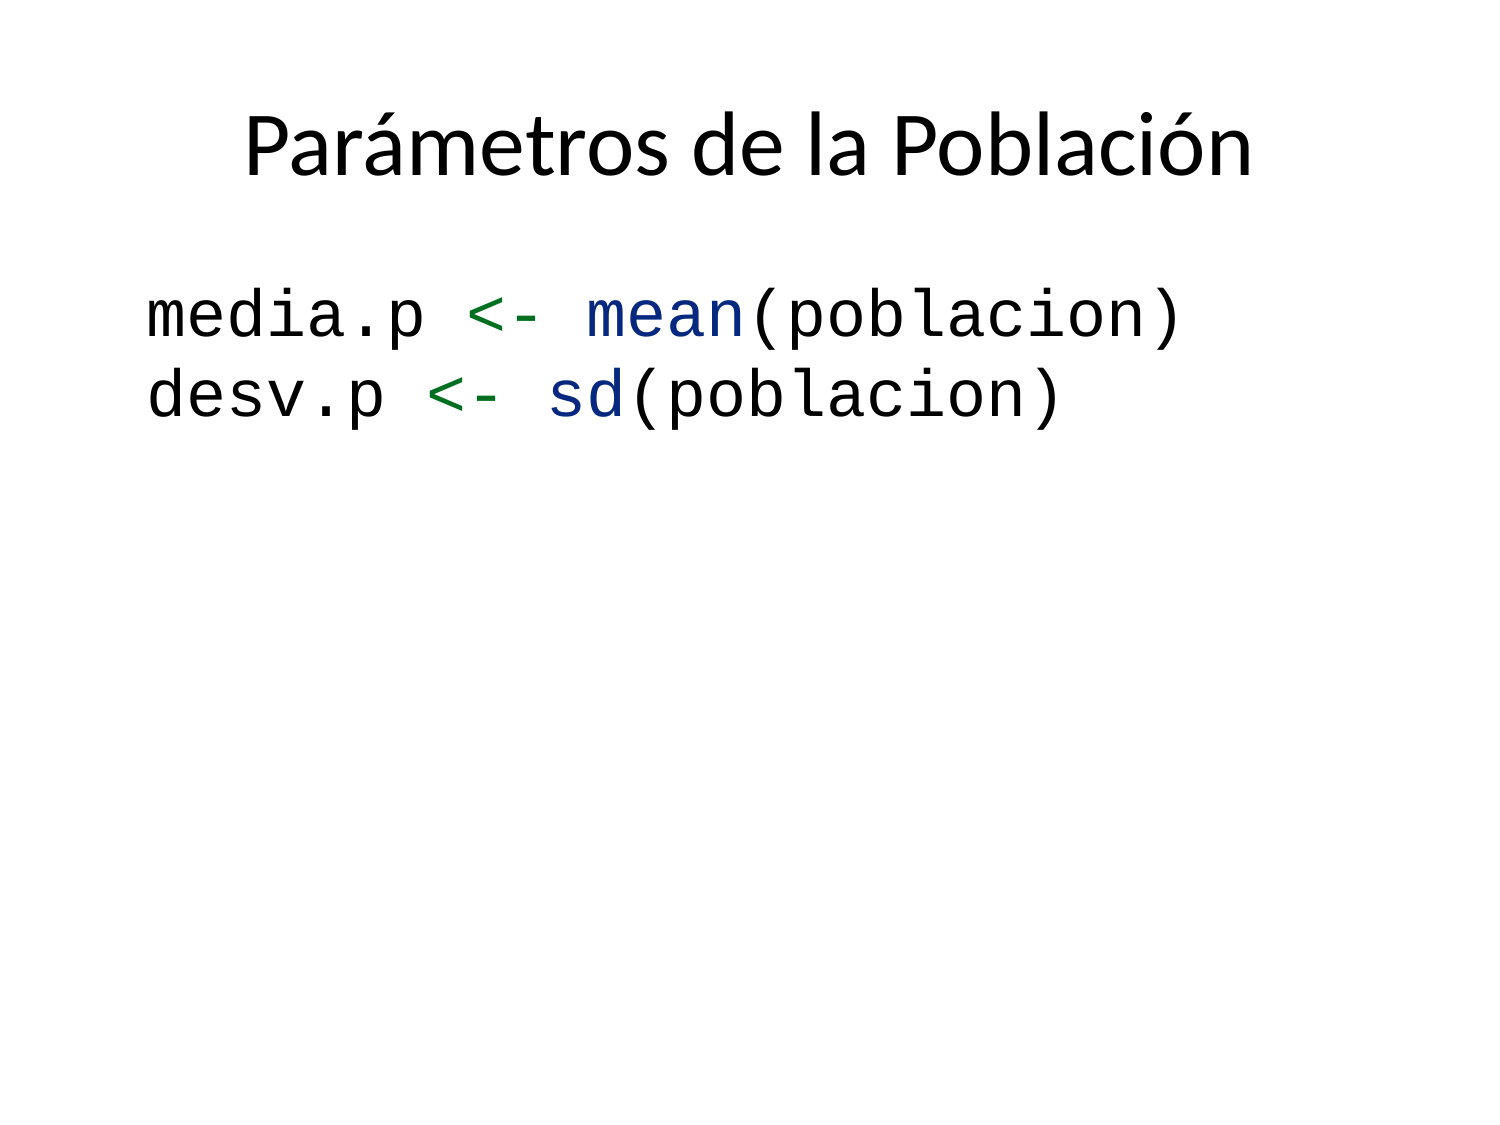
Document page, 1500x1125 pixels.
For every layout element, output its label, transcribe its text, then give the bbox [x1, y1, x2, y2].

list media.p <- mean(poblacion) desv.p <- sd(poblacion) [75, 262, 1425, 1005]
title Parámetros de la Población [75, 45, 1425, 233]
